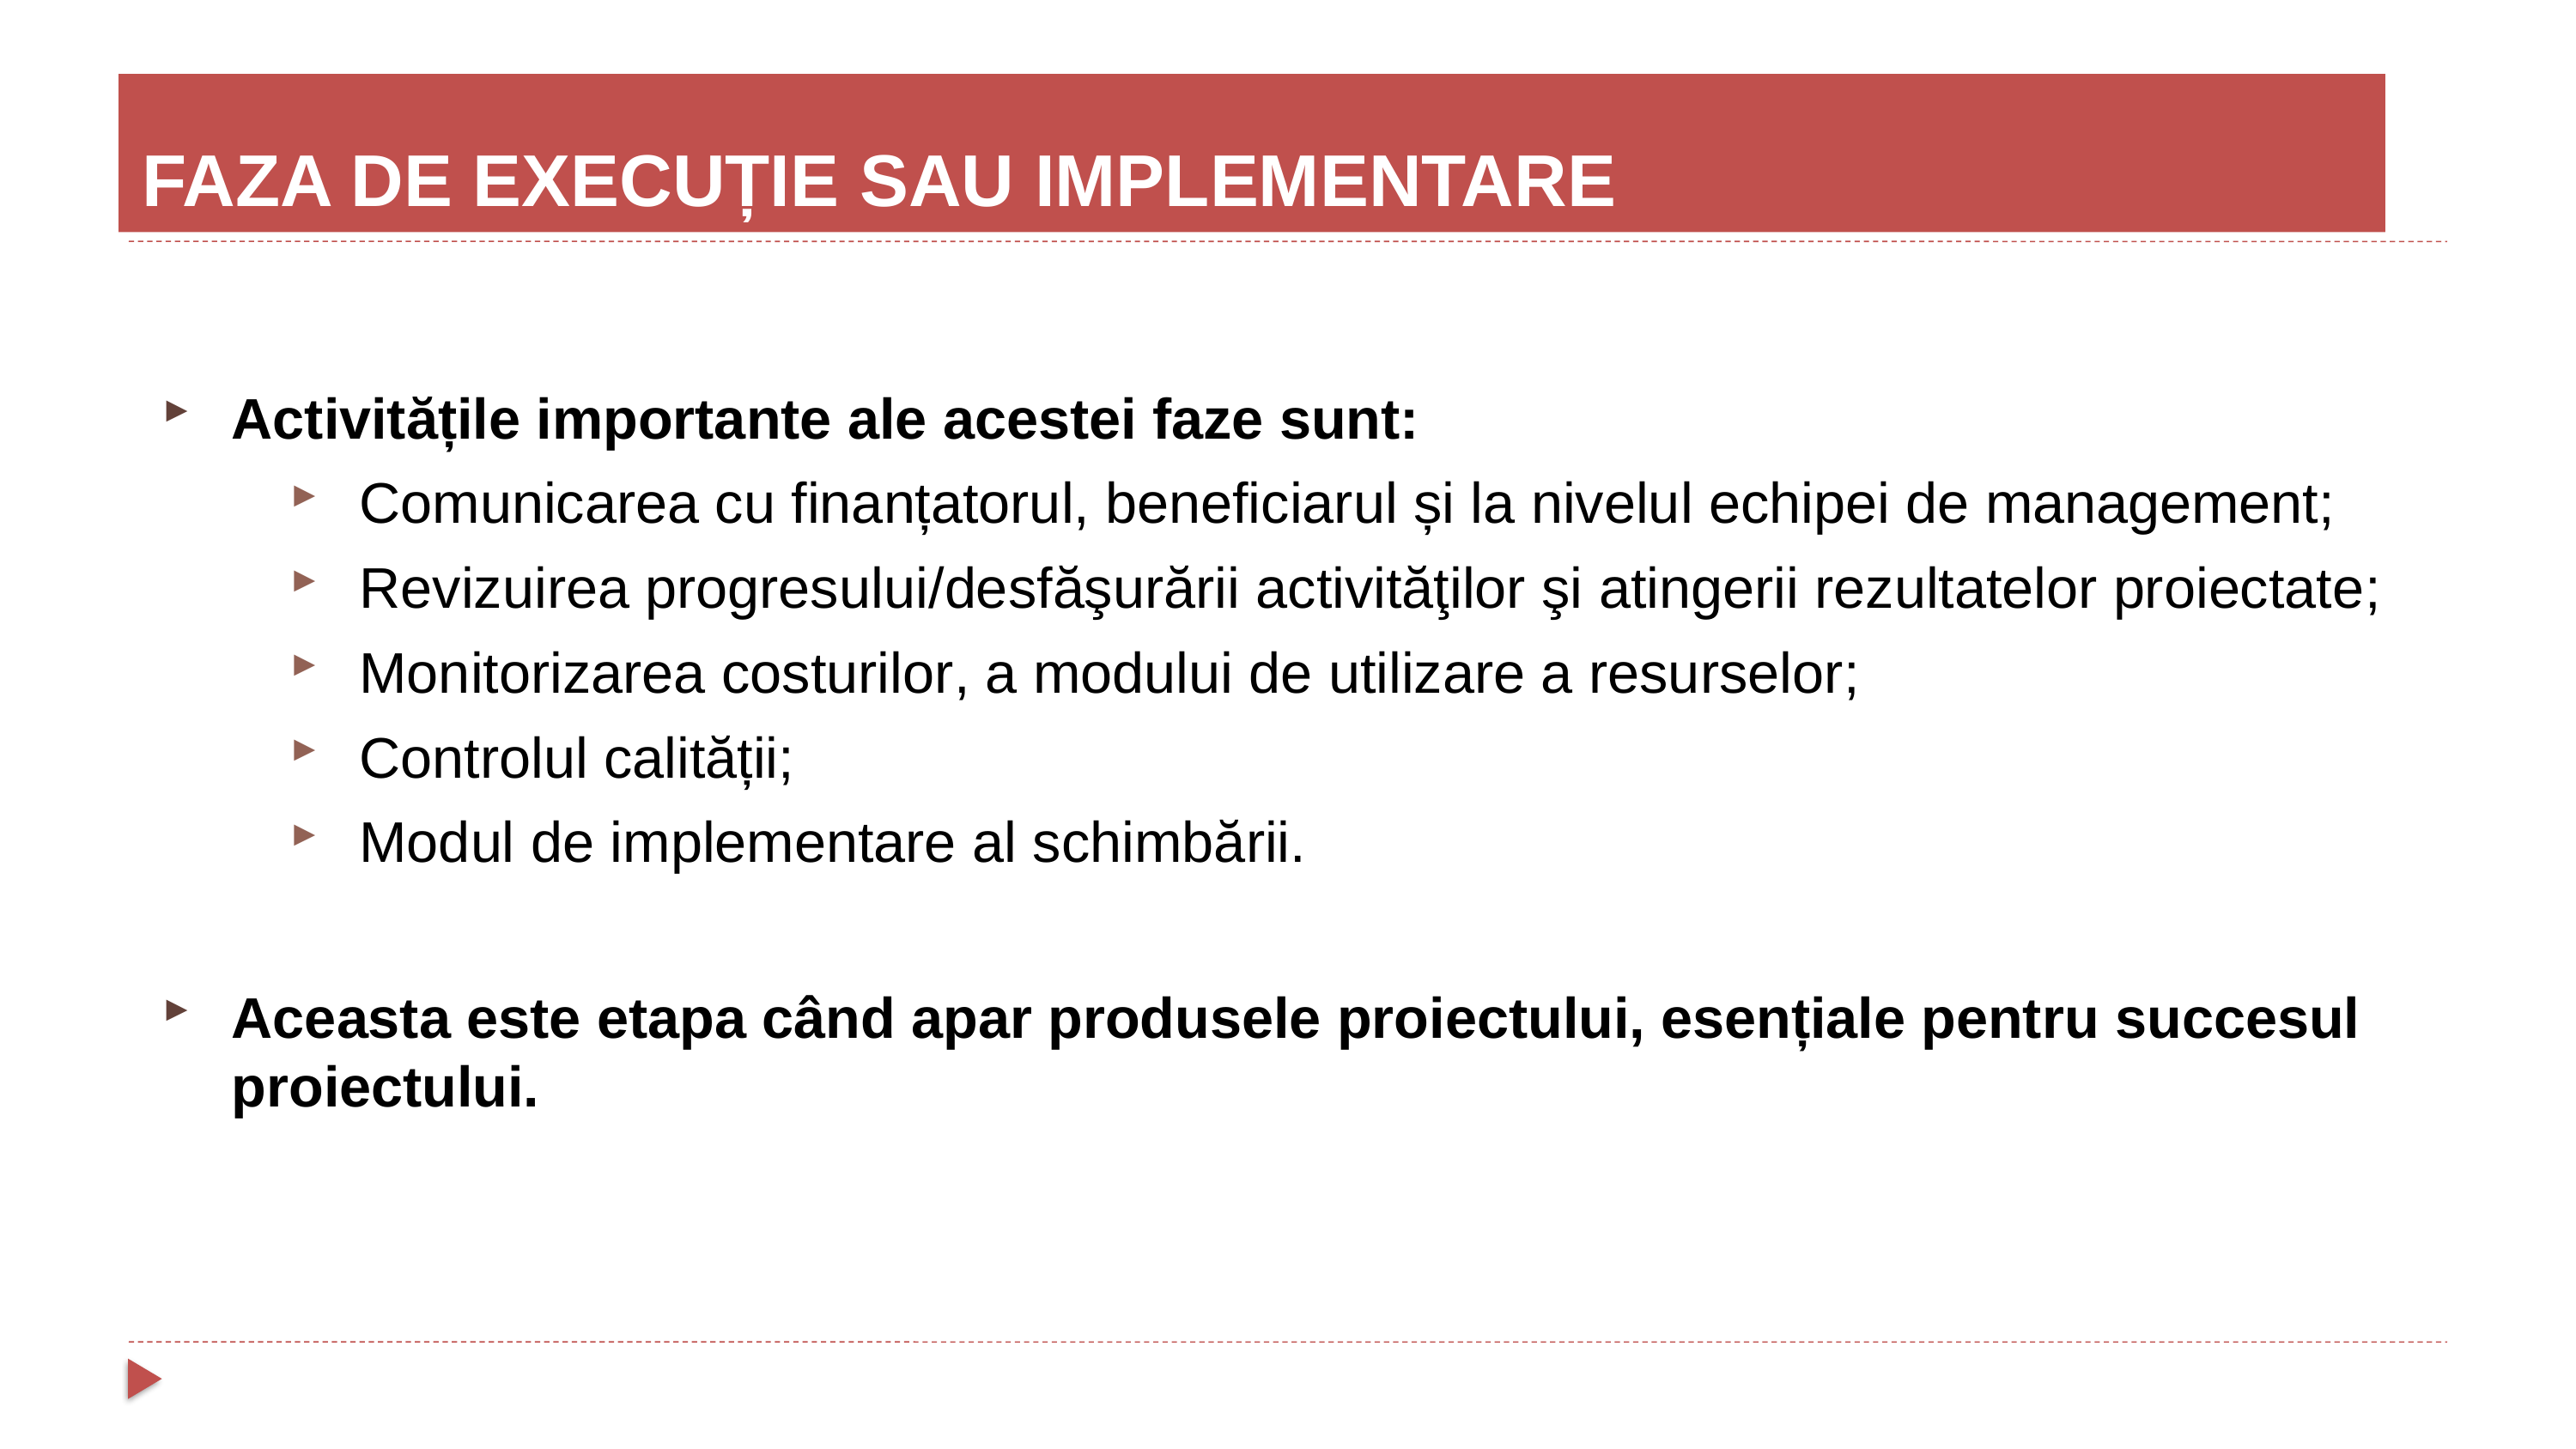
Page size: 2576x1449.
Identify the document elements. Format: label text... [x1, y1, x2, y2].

list Activitățile importante ale acestei faze sunt: Comunicarea cu finanțatorul, beneficiarul și la nivelul echipei de management; Revizuirea progresului/desfăşurării activităţilor şi atingerii rezultatelor proiectate; Monitorizarea costurilor, a modului de utilizare a resurselor; Controlul calității; Modul de implementare al schimbării. Aceasta este etapa când apar produsele proiectului, esențiale pentru succesul proiectului. [139, 370, 2412, 1203]
title FAZA DE EXECUȚIE SAU IMPLEMENTARE [118, 74, 2385, 233]
